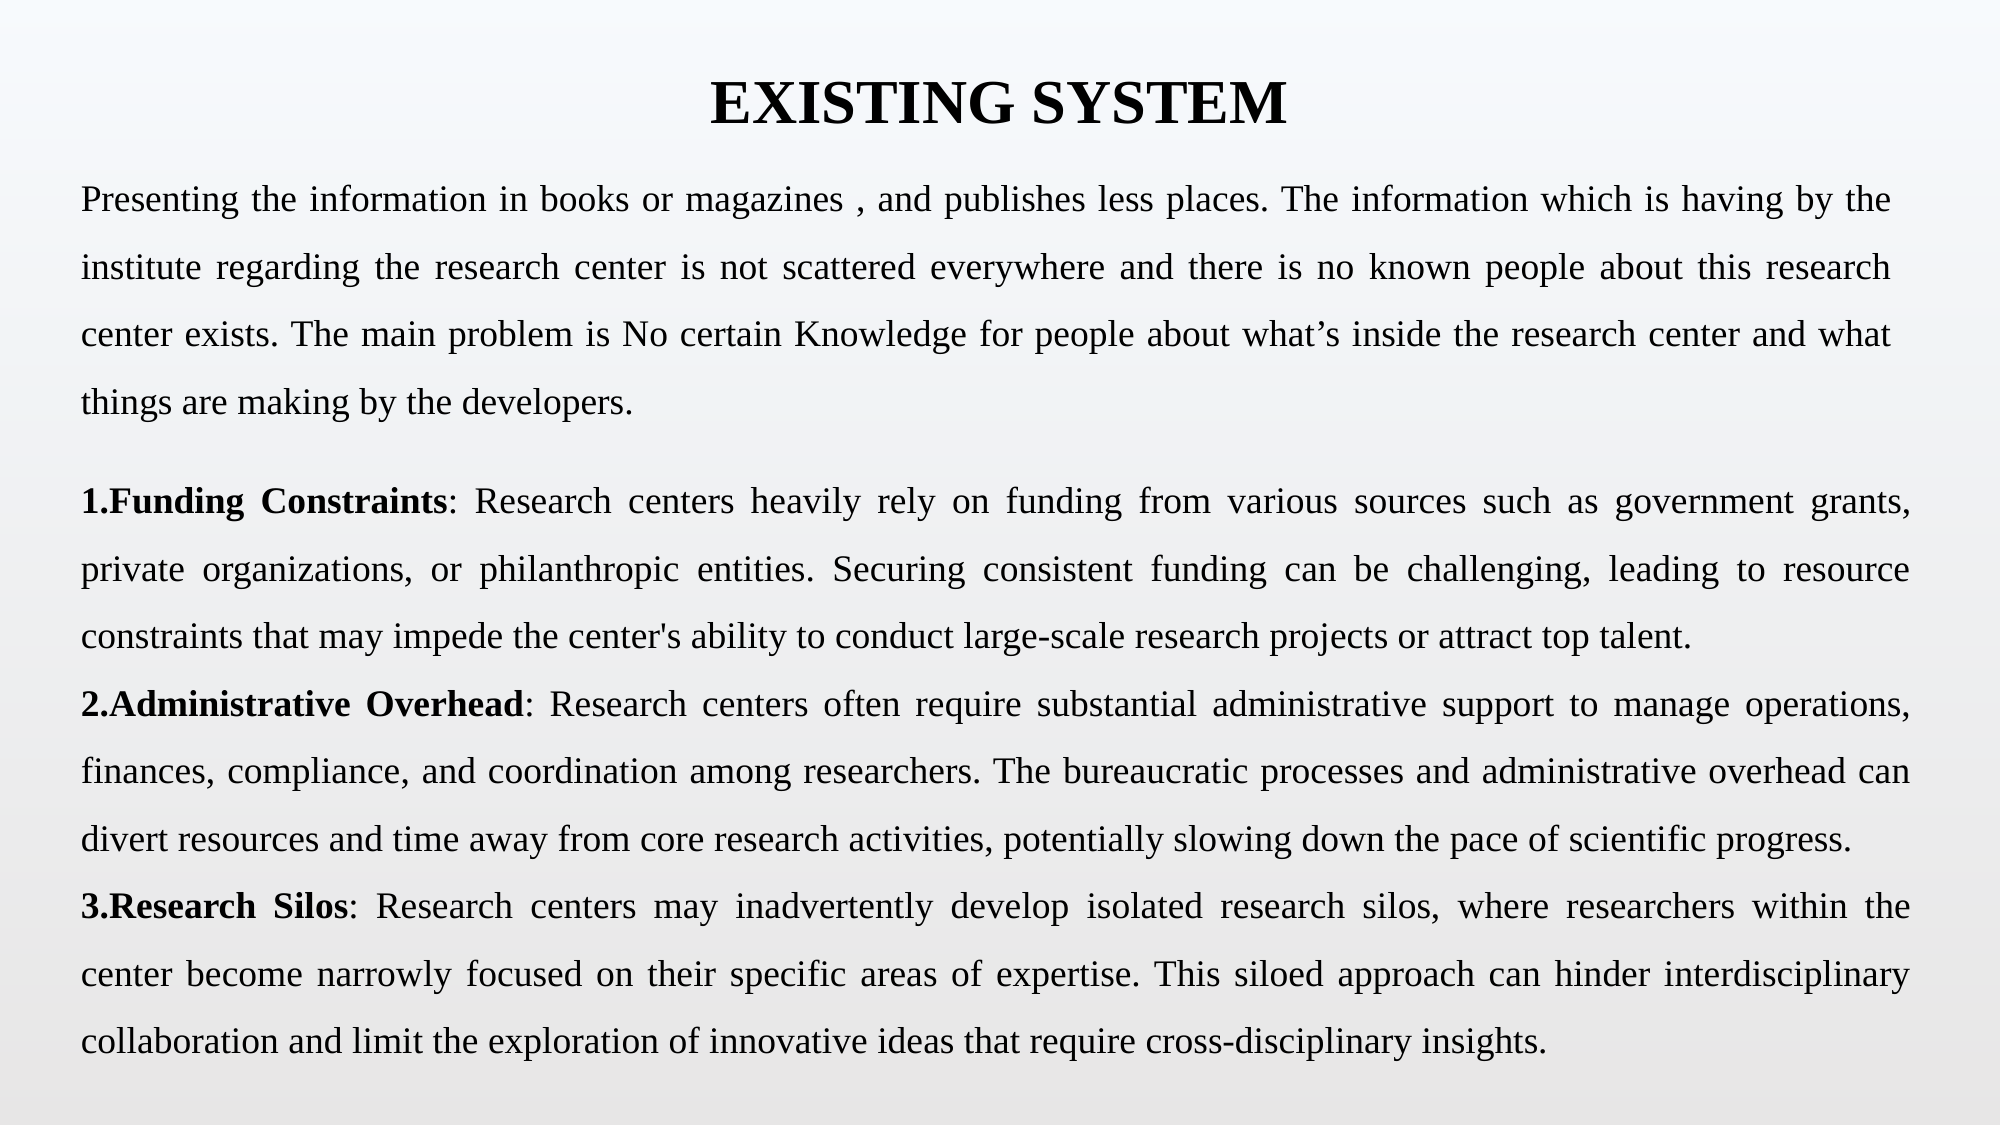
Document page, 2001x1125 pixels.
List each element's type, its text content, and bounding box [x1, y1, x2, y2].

text_box Funding Constraints: Research centers heavily rely on funding from various sources such as government grants, private organizations, or philanthropic entities. Securing consistent funding can be challenging, leading to resource constraints that may impede the center's ability to conduct large-scale research projects or attract top talent. Administrative Overhead: Research centers often require substantial administrative support to manage operations, finances, compliance, and coordination among researchers. The bureaucratic processes and administrative overhead can divert resources and time away from core research activities, potentially slowing down the pace of scientific progress. Research Silos: Research centers may inadvertently develop isolated research silos, where researchers within the center become narrowly focused on their specific areas of expertise. This siloed approach can hinder interdisciplinary collaboration and limit the exploration of innovative ideas that require cross-disciplinary insights. [66, 446, 1928, 1069]
title EXISTING SYSTEM [0, 0, 2000, 243]
text_box Presenting the information in books or magazines , and publishes less places. The information which is having by the institute regarding the research center is not scattered everywhere and there is no known people about this research center exists. The main problem is No certain Knowledge for people about what’s inside the research center and what things are making by the developers. [66, 144, 1909, 430]
